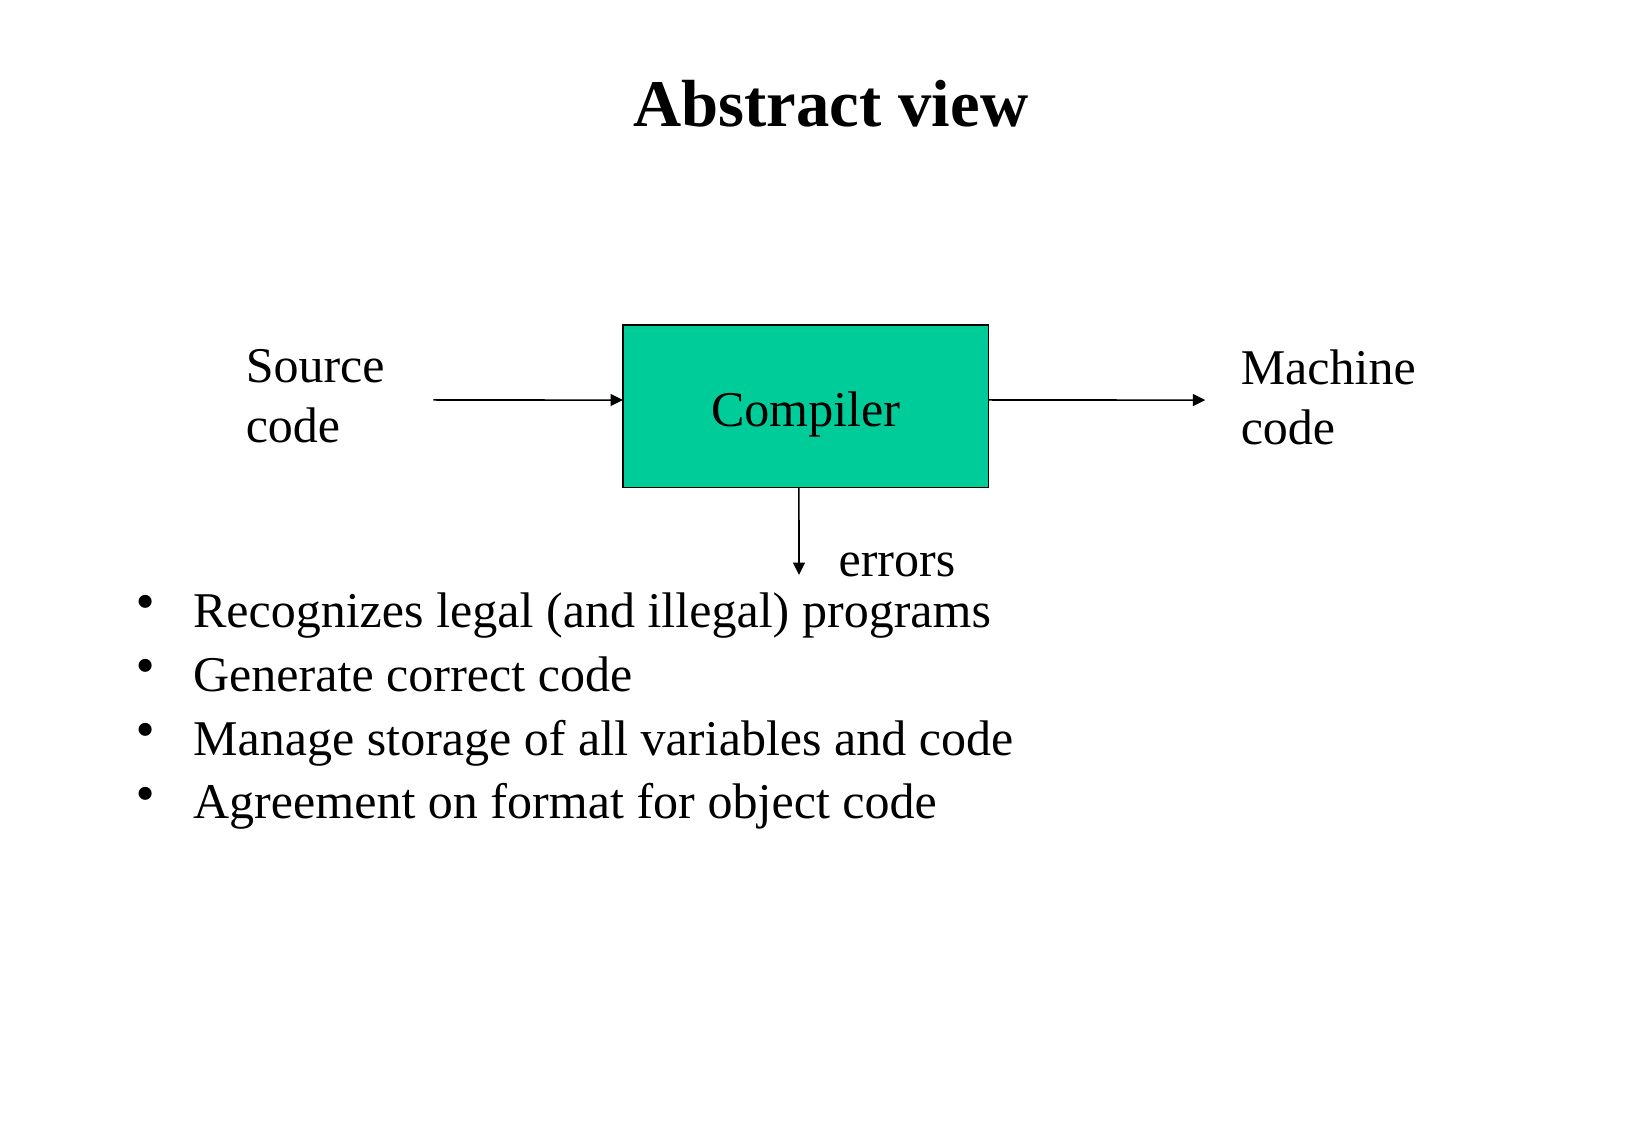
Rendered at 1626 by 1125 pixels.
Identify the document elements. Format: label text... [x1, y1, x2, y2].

text_box [988, 393, 1206, 407]
title Abstract view [62, 24, 1600, 175]
text_box Machine code [1226, 327, 1432, 463]
list Recognizes legal (and illegal) programs Generate correct code Manage storage of all variables and code Agreement on format for object code [121, 576, 1504, 1000]
text_box [433, 393, 623, 407]
text_box Compiler [622, 324, 989, 488]
text_box [792, 487, 806, 575]
text_box errors [823, 519, 971, 594]
text_box Source code [231, 324, 400, 460]
